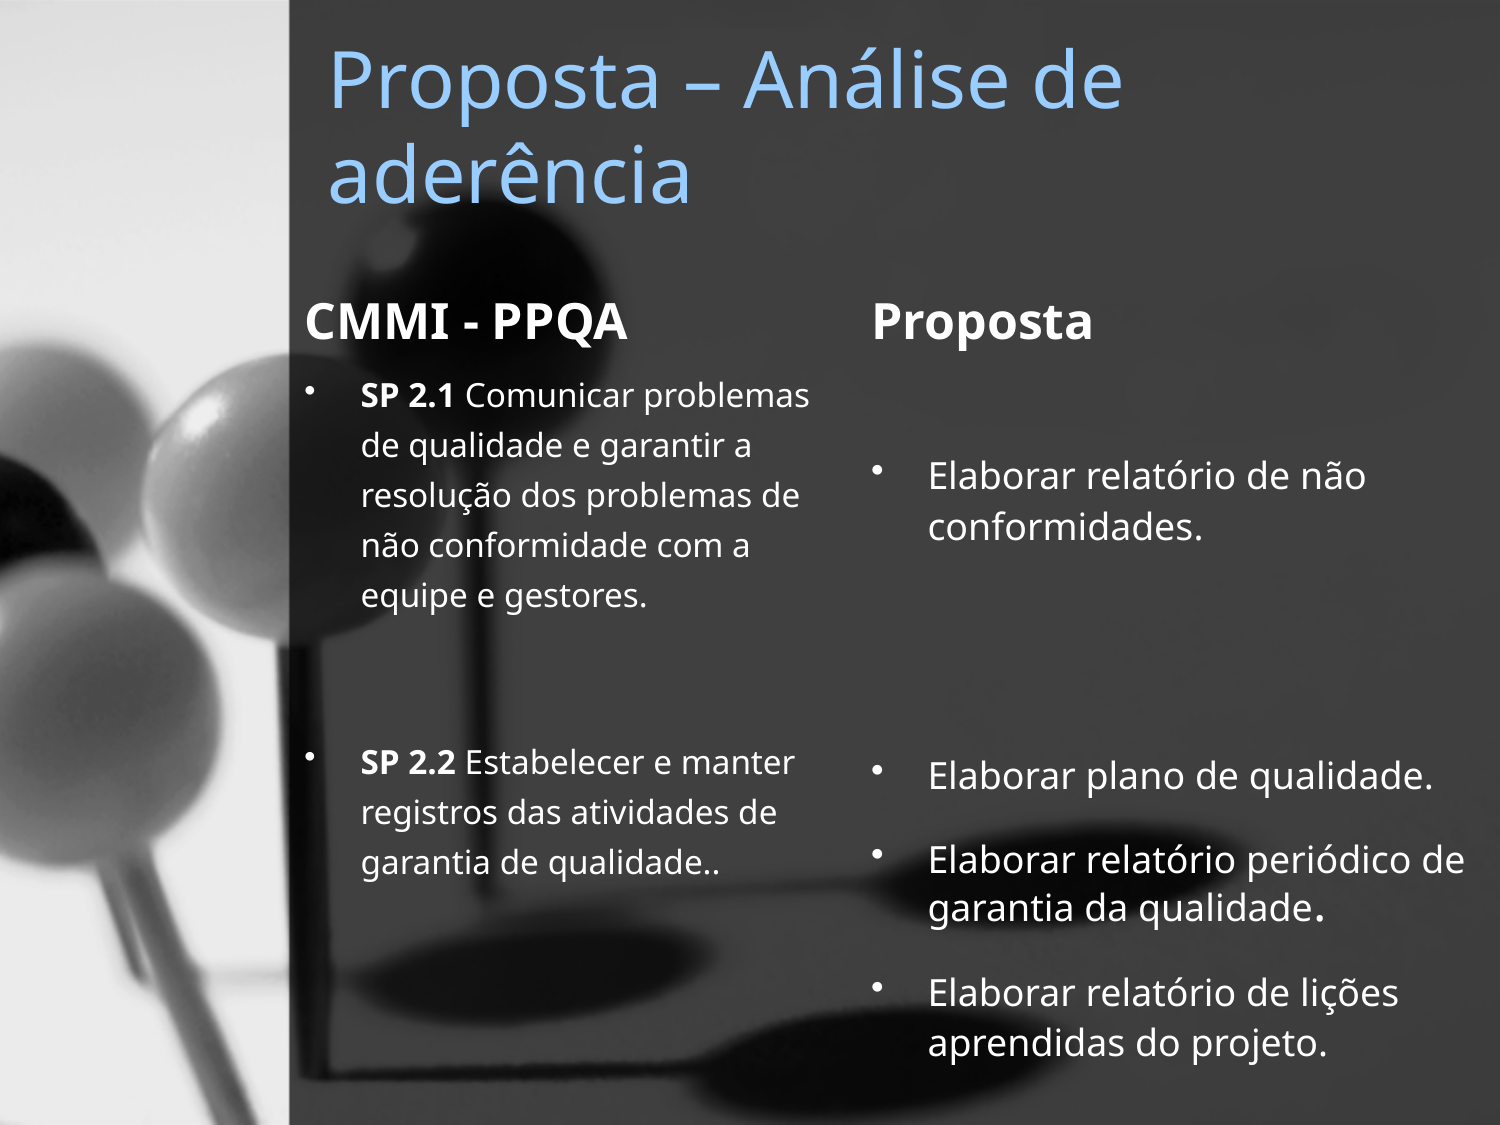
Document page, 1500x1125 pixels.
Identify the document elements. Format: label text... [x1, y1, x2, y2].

list Proposta [856, 251, 1500, 356]
picture [0, 0, 1500, 1125]
list SP 2.1 Comunicar problemas de qualidade e garantir a resolução dos problemas de não conformidade com a equipe e gestores. SP 2.2 Estabelecer e manter registros das atividades de garantia de qualidade.. [289, 357, 845, 1005]
list Elaborar relatório de não conformidades. Elaborar plano de qualidade. Elaborar relatório periódico de garantia da qualidade. Elaborar relatório de lições aprendidas do projeto. [856, 356, 1500, 1005]
text_box Proposta – Análise de aderência [312, 30, 1471, 219]
list CMMI - PPQA [289, 251, 845, 357]
